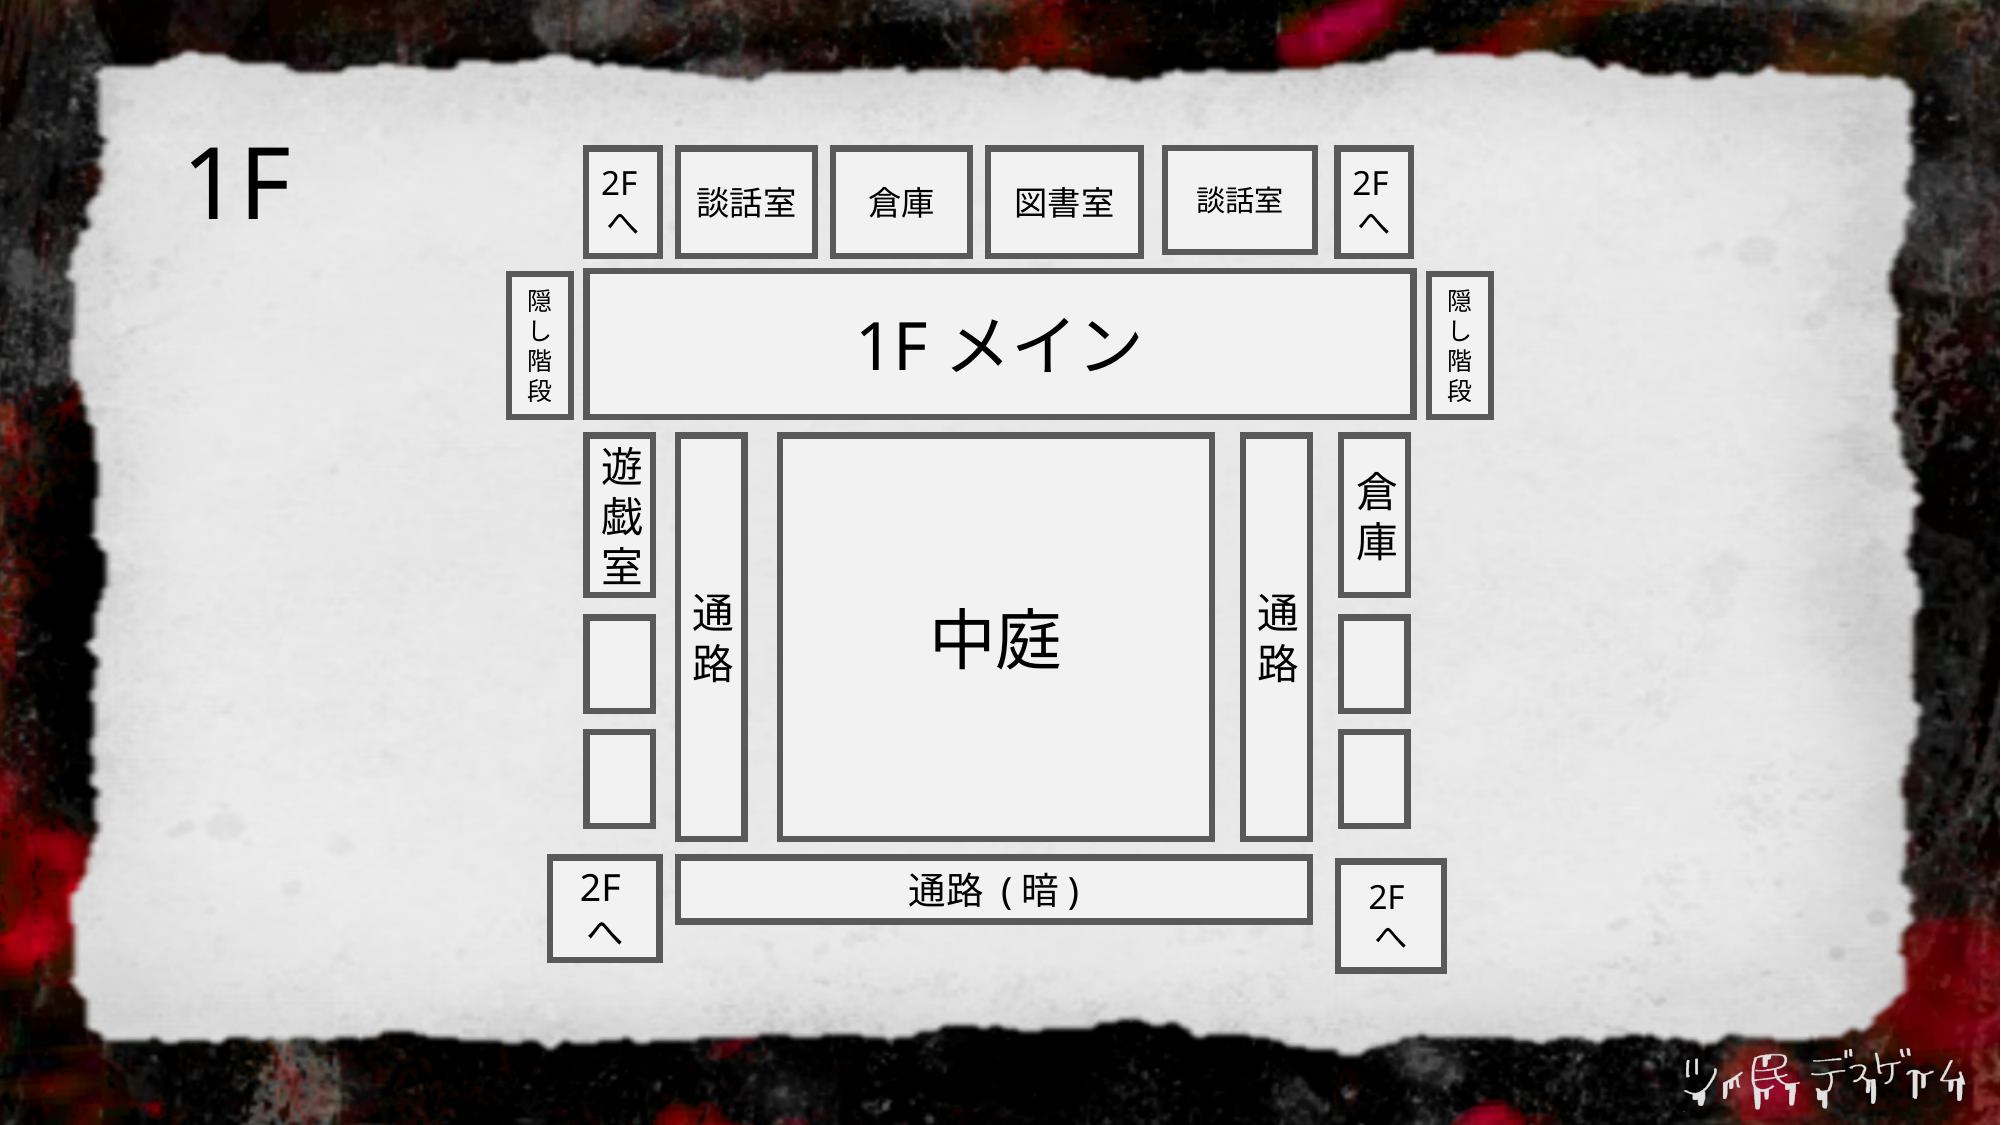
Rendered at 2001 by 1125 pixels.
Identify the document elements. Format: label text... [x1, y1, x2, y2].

text_box 通路 (暗) [677, 857, 1311, 923]
picture [0, 0, 2000, 1125]
text_box [585, 731, 654, 827]
text_box 通路 [1242, 435, 1311, 840]
text_box 隠し階段 [1428, 273, 1492, 418]
text_box 通路 [677, 435, 746, 840]
text_box 隠し階段 [508, 273, 572, 418]
text_box [585, 616, 654, 712]
text_box 遊戯室 [585, 434, 654, 596]
text_box 2Fへ [549, 857, 661, 961]
text_box 中庭 [779, 435, 1213, 840]
text_box [1340, 616, 1409, 712]
text_box 2Fへ [1337, 147, 1412, 257]
text_box 2Fへ [1337, 860, 1445, 971]
text_box 談話室 [1164, 147, 1316, 253]
text_box 2Fへ [585, 147, 661, 257]
text_box 1F [168, 112, 454, 248]
text_box 倉庫 [1340, 434, 1409, 596]
text_box 1Fメイン [585, 270, 1415, 418]
text_box 倉庫 [832, 147, 971, 257]
text_box 図書室 [987, 147, 1142, 257]
text_box 談話室 [677, 147, 816, 257]
text_box [1340, 731, 1409, 827]
